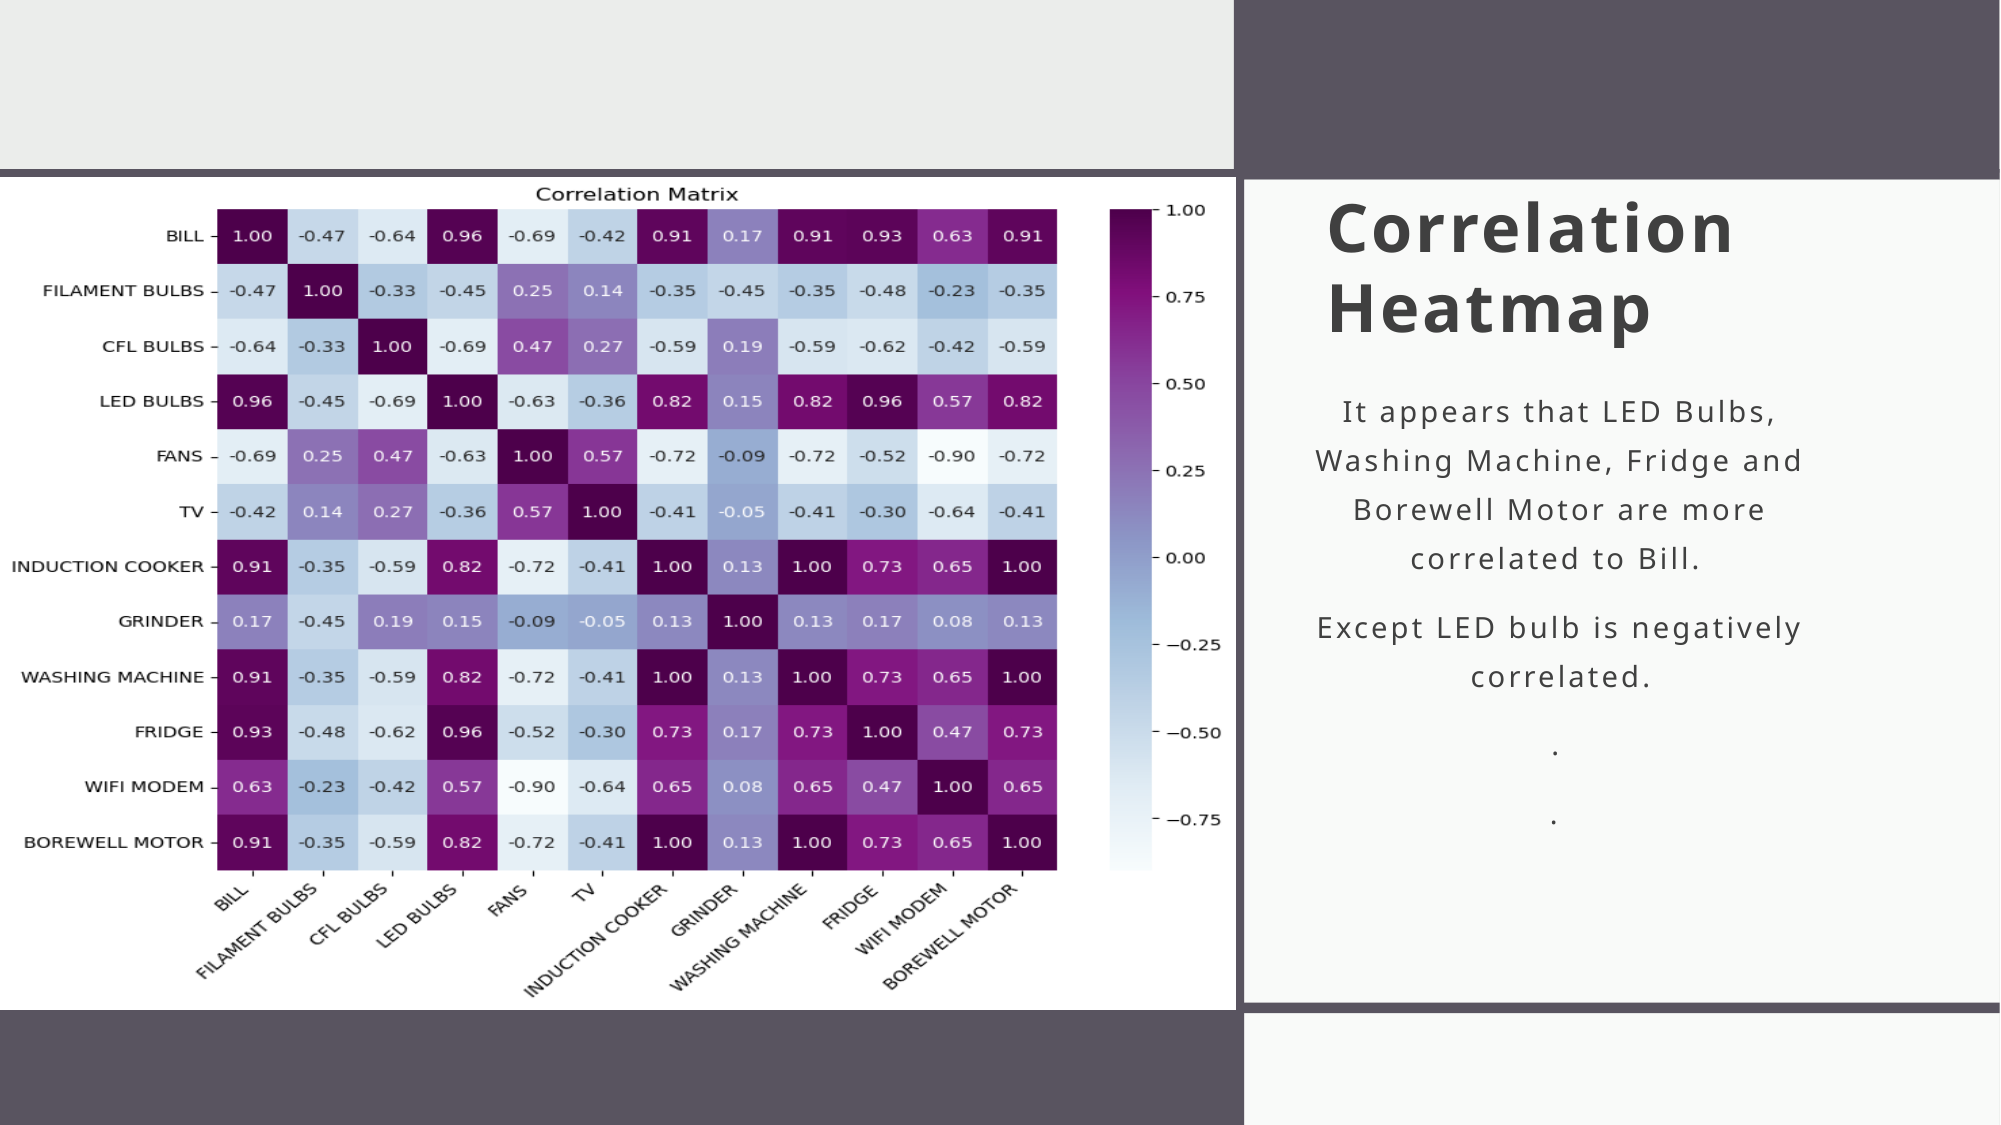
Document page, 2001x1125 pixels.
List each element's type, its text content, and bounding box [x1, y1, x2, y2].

title Correlation Heatmap [1308, 226, 1924, 362]
picture [0, 177, 1236, 1010]
text_box It appears that LED Bulbs, Washing Machine, Fridge and Borewell Motor are more correlated to Bill. Except LED bulb is negatively correlated. . . ​ [1268, 361, 1853, 1024]
